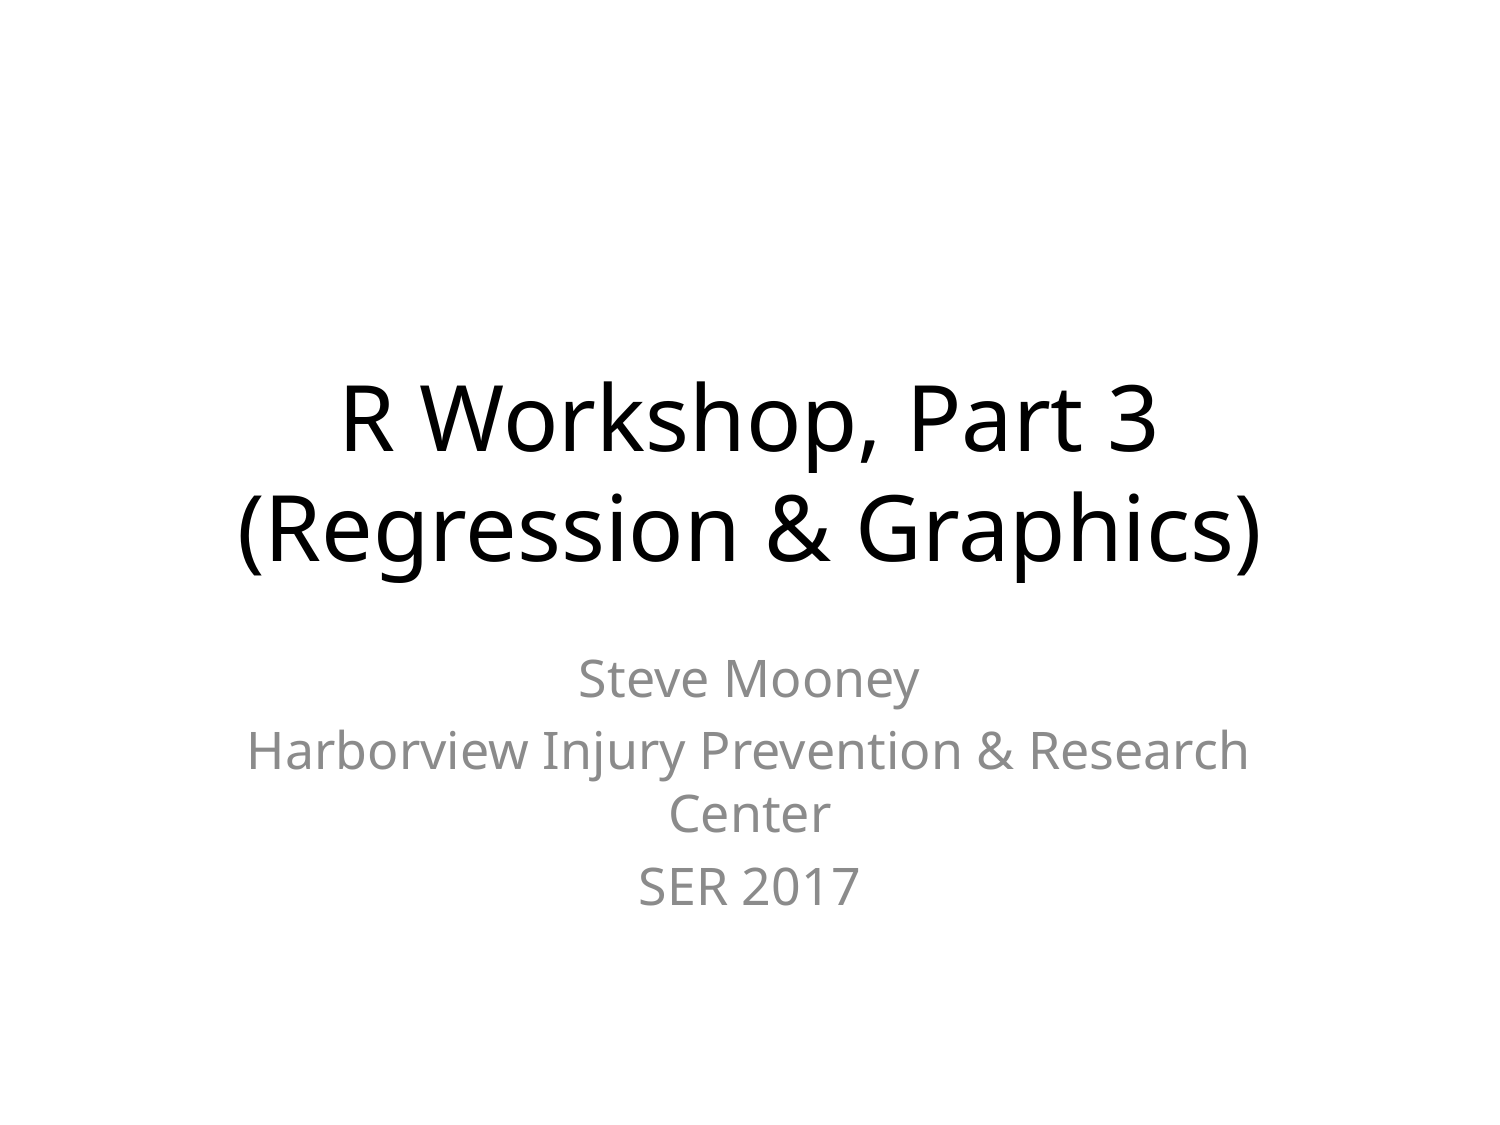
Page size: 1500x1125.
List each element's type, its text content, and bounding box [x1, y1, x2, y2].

subtitle Steve Mooney Harborview Injury Prevention & Research Center SER 2017 [225, 637, 1275, 925]
title R Workshop, Part 3 (Regression & Graphics) [112, 349, 1388, 591]
